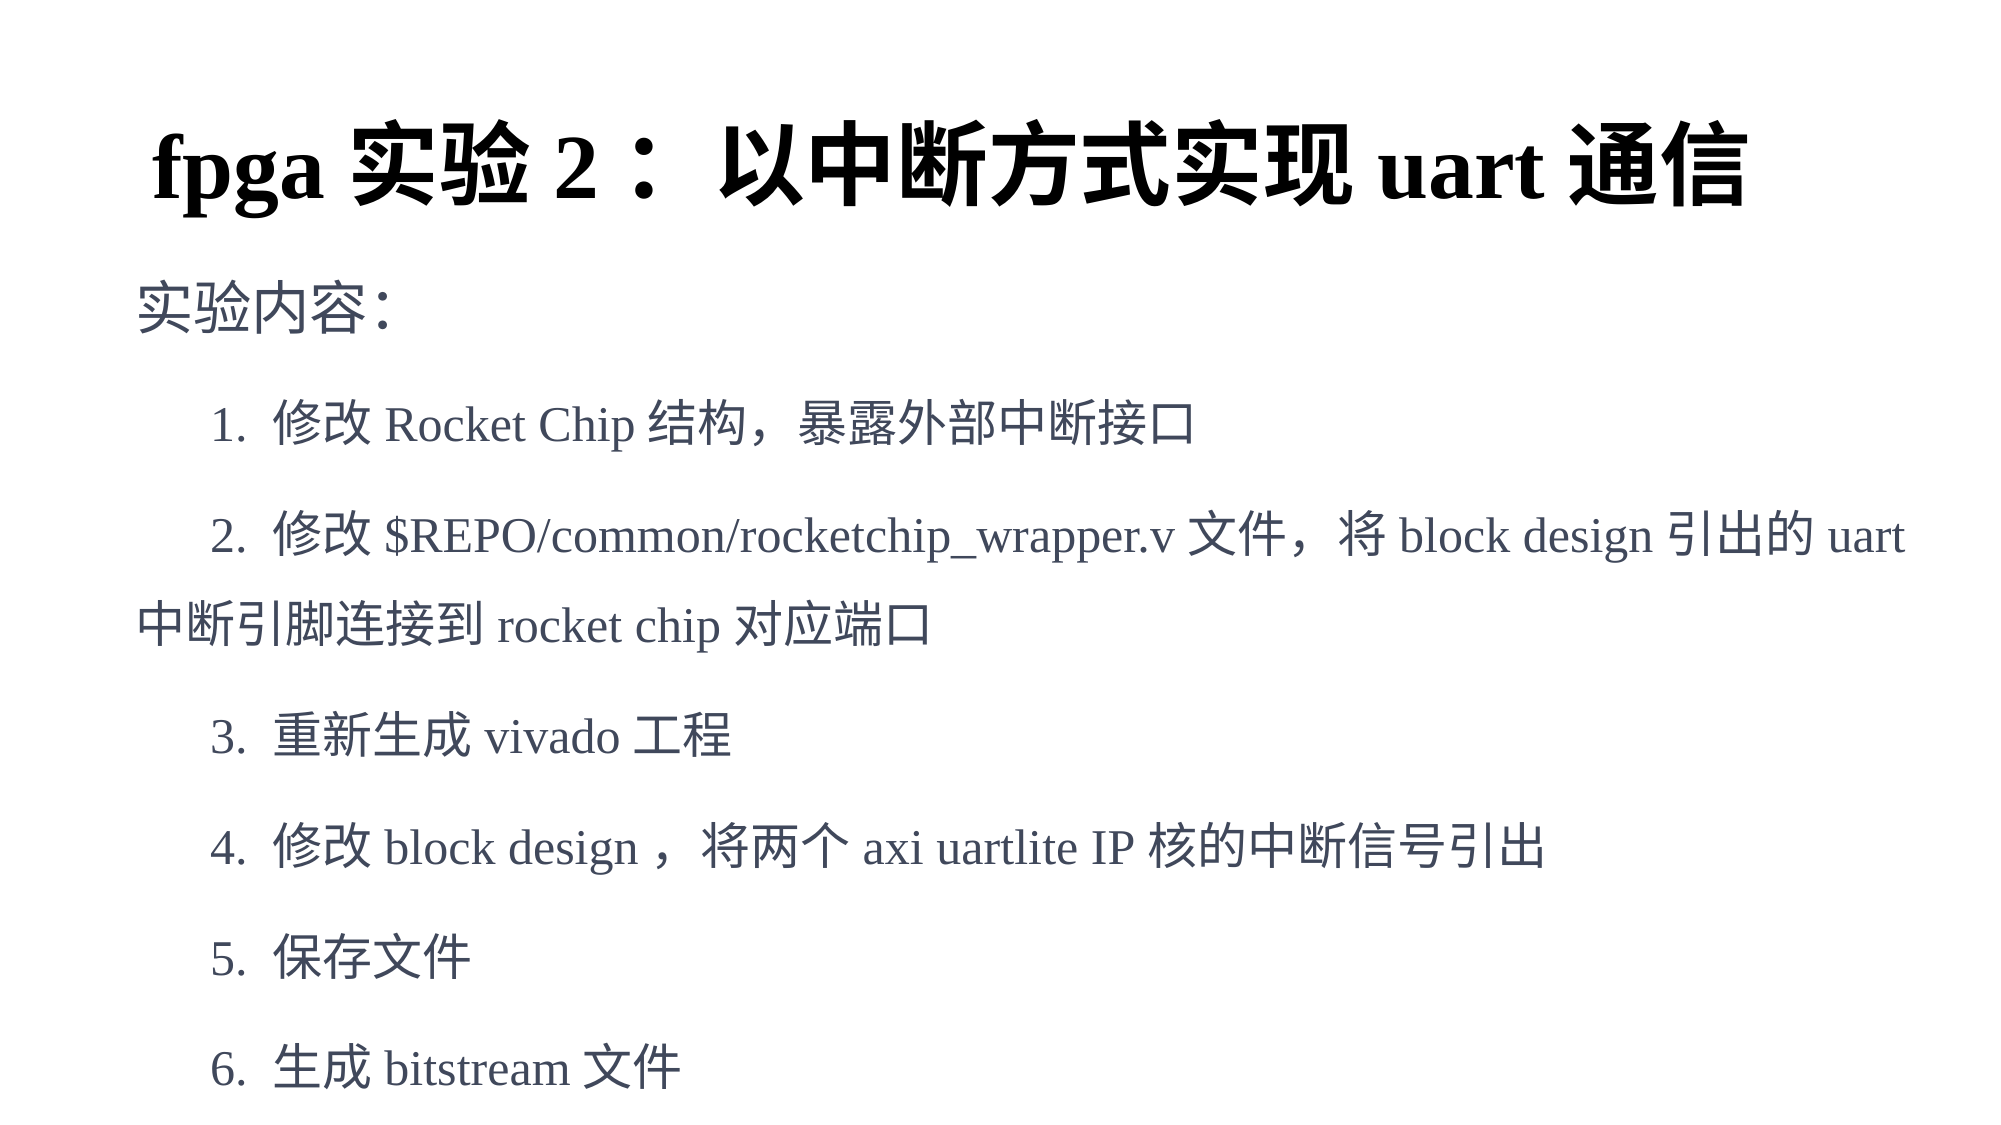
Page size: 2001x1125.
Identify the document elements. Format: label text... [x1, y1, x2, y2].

title fpga实验2：以中断方式实现uart通信 [137, 59, 1863, 228]
list 实验内容： 1. 修改Rocket Chip结构，暴露外部中断接口 2. 修改$REPO/common/rocketchip_wrapper.v文件，将block design引出的uart中断引脚连接到rocket chip对应端口 3. 重新生成vivado工程 4. 修改block design，将两个axi uartlite IP核的中断信号引出 5. 保存文件 6. 生成bitstream文件 [120, 228, 1942, 1036]
